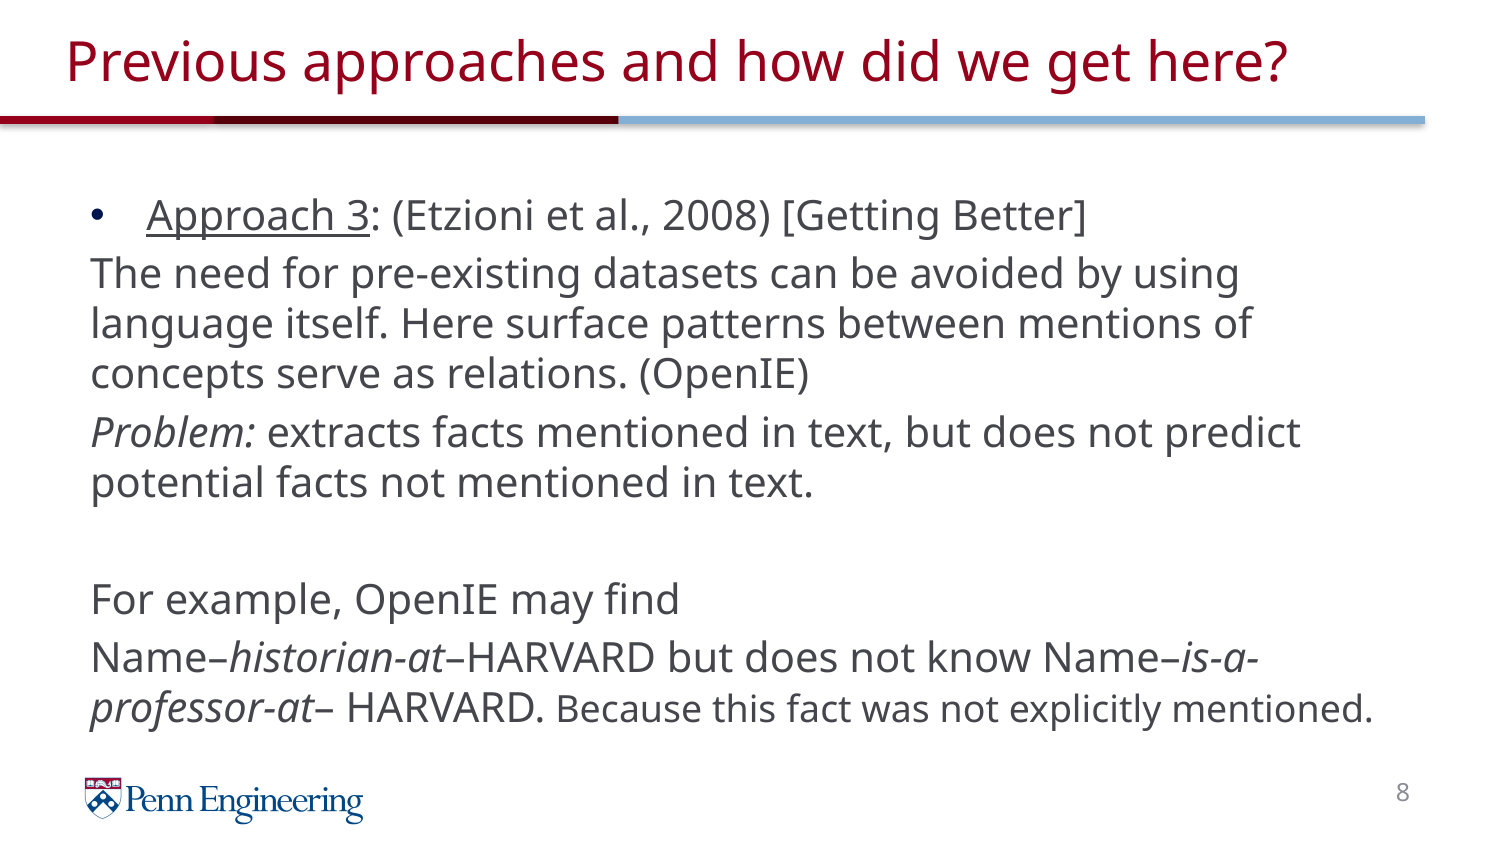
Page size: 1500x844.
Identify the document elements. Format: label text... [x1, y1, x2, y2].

list Approach 3: (Etzioni et al., 2008) [Getting Better] The need for pre-existing datasets can be avoided by using language itself. Here surface patterns between mentions of concepts serve as relations. (OpenIE) Problem: extracts facts mentioned in text, but does not predict potential facts not mentioned in text. For example, OpenIE may find Name–historian-at–HARVARD but does not know Name–is-a-professor-at– HARVARD. Because this fact was not explicitly mentioned. [75, 181, 1401, 788]
title Previous approaches and how did we get here? [50, 2, 1401, 117]
picture [75, 788, 372, 828]
slide_number 8 [1074, 770, 1425, 816]
